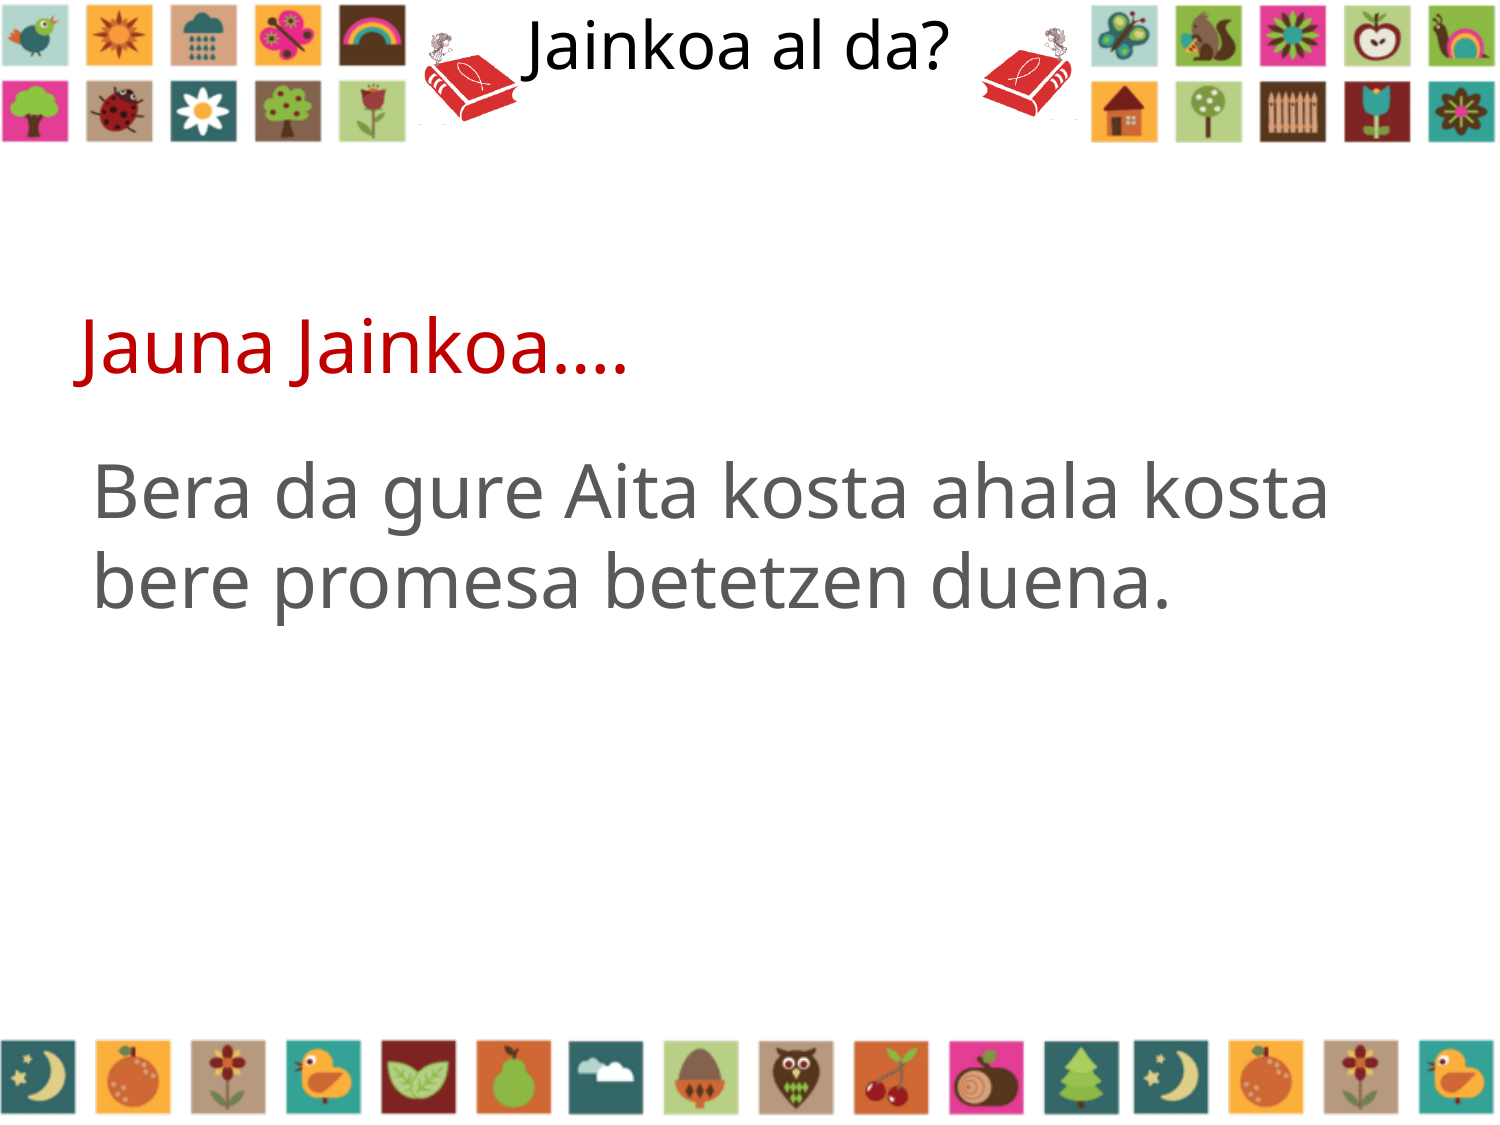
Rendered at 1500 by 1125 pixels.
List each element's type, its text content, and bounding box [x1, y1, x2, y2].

text_box Jauna Jainkoa…. [64, 290, 1412, 396]
picture [0, 3, 550, 150]
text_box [0, 1028, 1500, 1118]
picture [950, 3, 1500, 150]
text_box Jainkoa al da? [414, 0, 1080, 91]
text_box Bera da gure Aita kosta ahala kosta bere promesa betetzen duena. [76, 436, 1447, 632]
